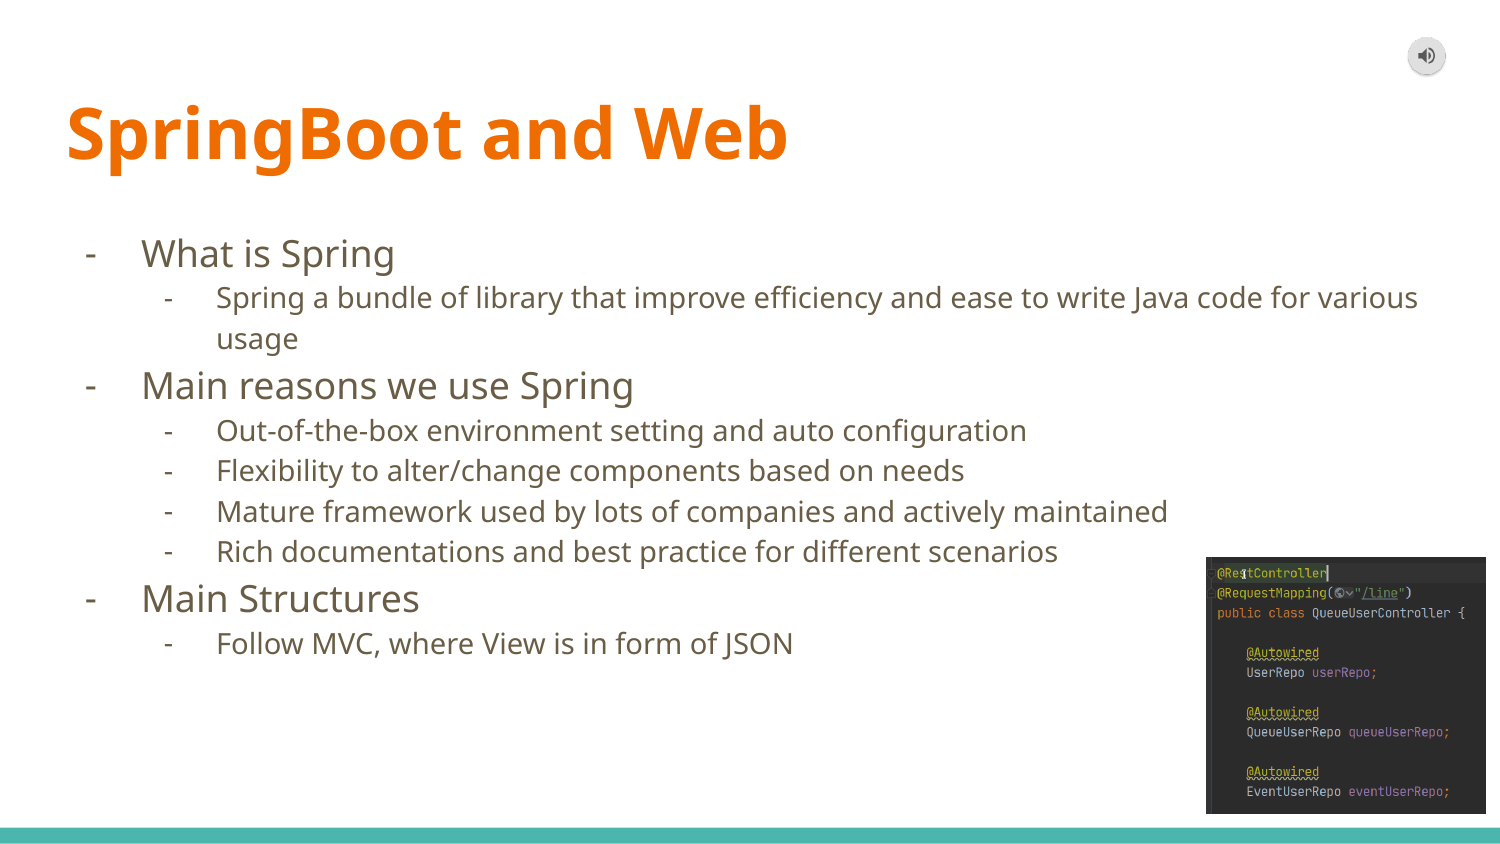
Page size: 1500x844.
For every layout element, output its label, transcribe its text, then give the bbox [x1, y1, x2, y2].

picture [1404, 33, 1450, 79]
picture [1206, 557, 1486, 814]
list What is Spring Spring a bundle of library that improve efficiency and ease to write Java code for various usage Main reasons we use Spring Out-of-the-box environment setting and auto configuration Flexibility to alter/change components based on needs Mature framework used by lots of companies and actively maintained Rich documentations and best practice for different scenarios Main Structures Follow MVC, where View is in form of JSON [51, 207, 1449, 750]
title SpringBoot and Web [51, 72, 1449, 189]
